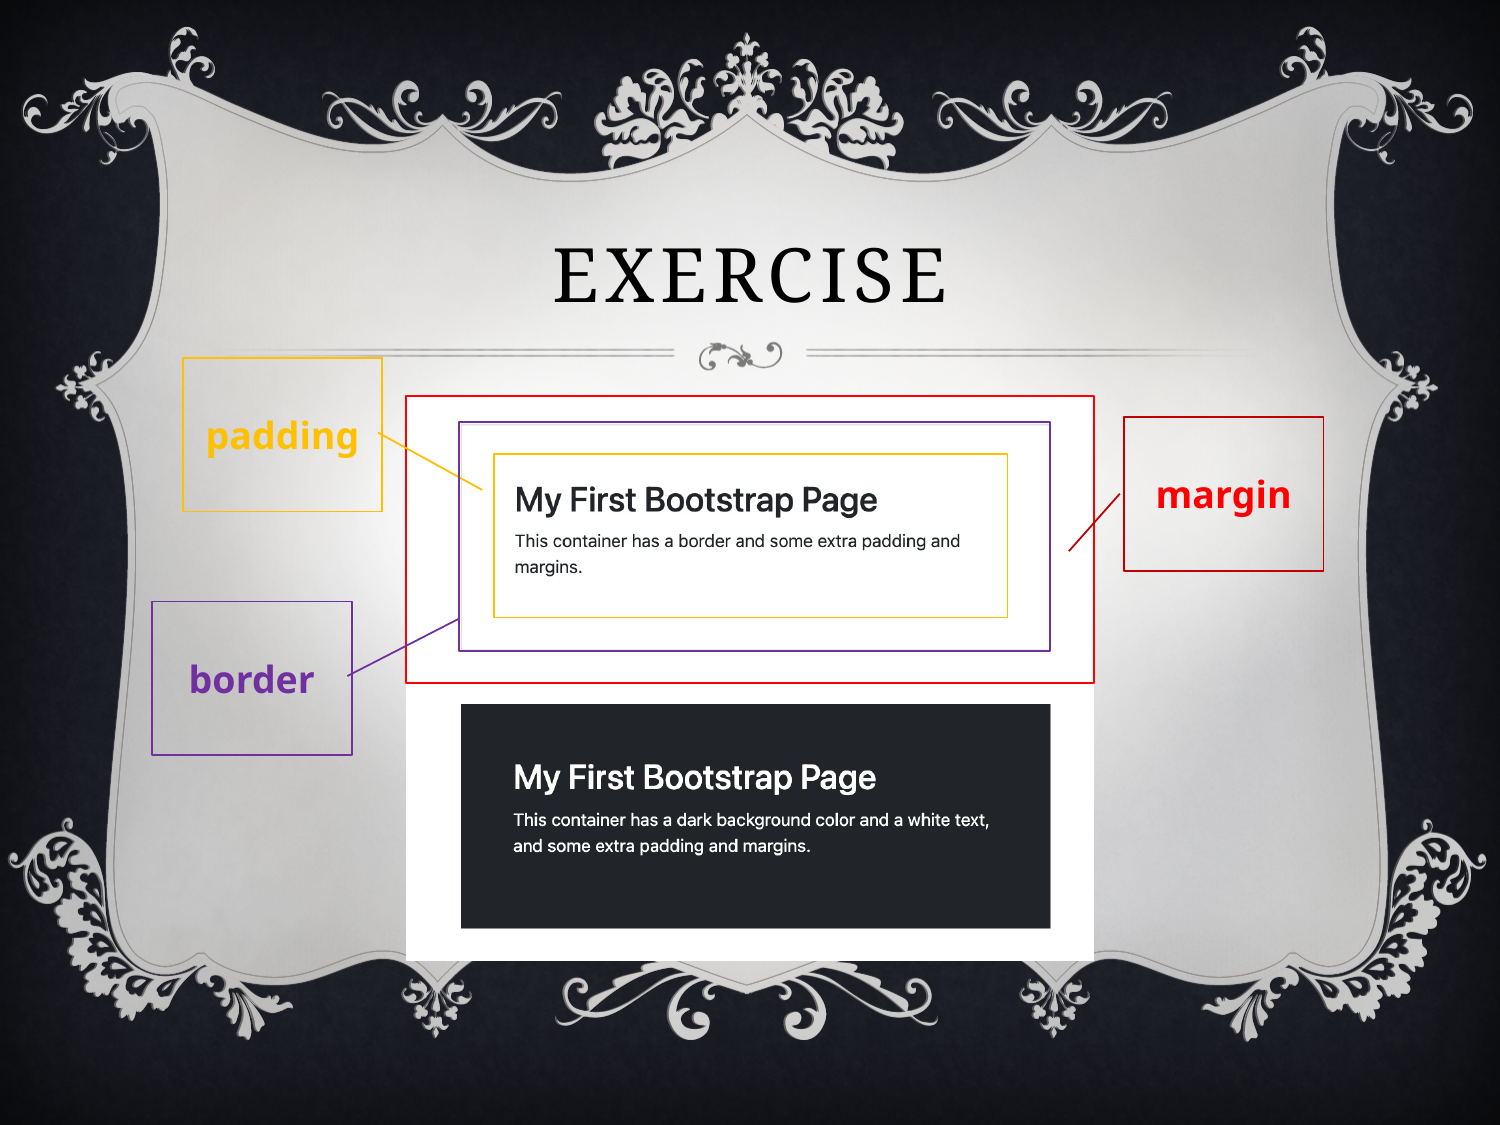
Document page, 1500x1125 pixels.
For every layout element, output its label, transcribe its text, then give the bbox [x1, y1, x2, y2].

picture [0, 419, 1500, 1125]
picture [0, 0, 1500, 265]
title Exercise [225, 212, 1275, 325]
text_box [1008, 395, 1324, 684]
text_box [182, 357, 1008, 421]
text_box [151, 421, 1051, 756]
